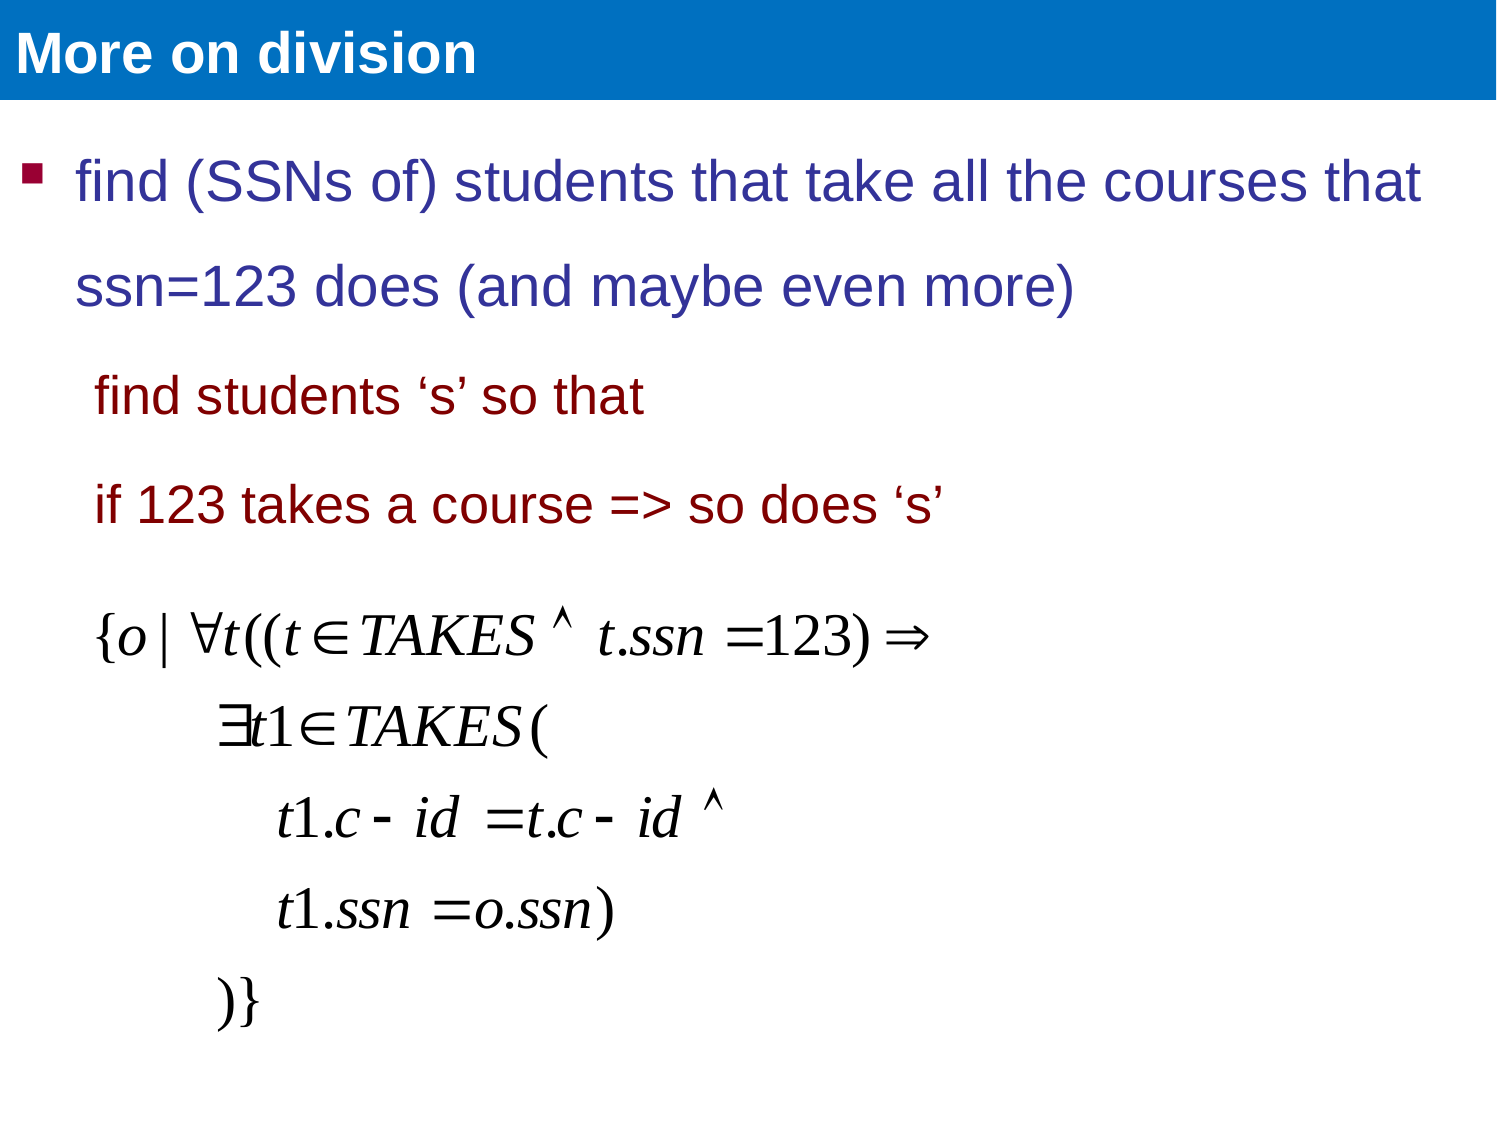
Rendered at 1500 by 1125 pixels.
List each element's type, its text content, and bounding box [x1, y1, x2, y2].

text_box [87, 599, 957, 1045]
title More on division [0, 0, 1497, 100]
list find (SSNs of) students that take all the courses that ssn=123 does (and maybe even more) find students ‘s’ so that if 123 takes a course => so does ‘s’ [4, 100, 1495, 538]
